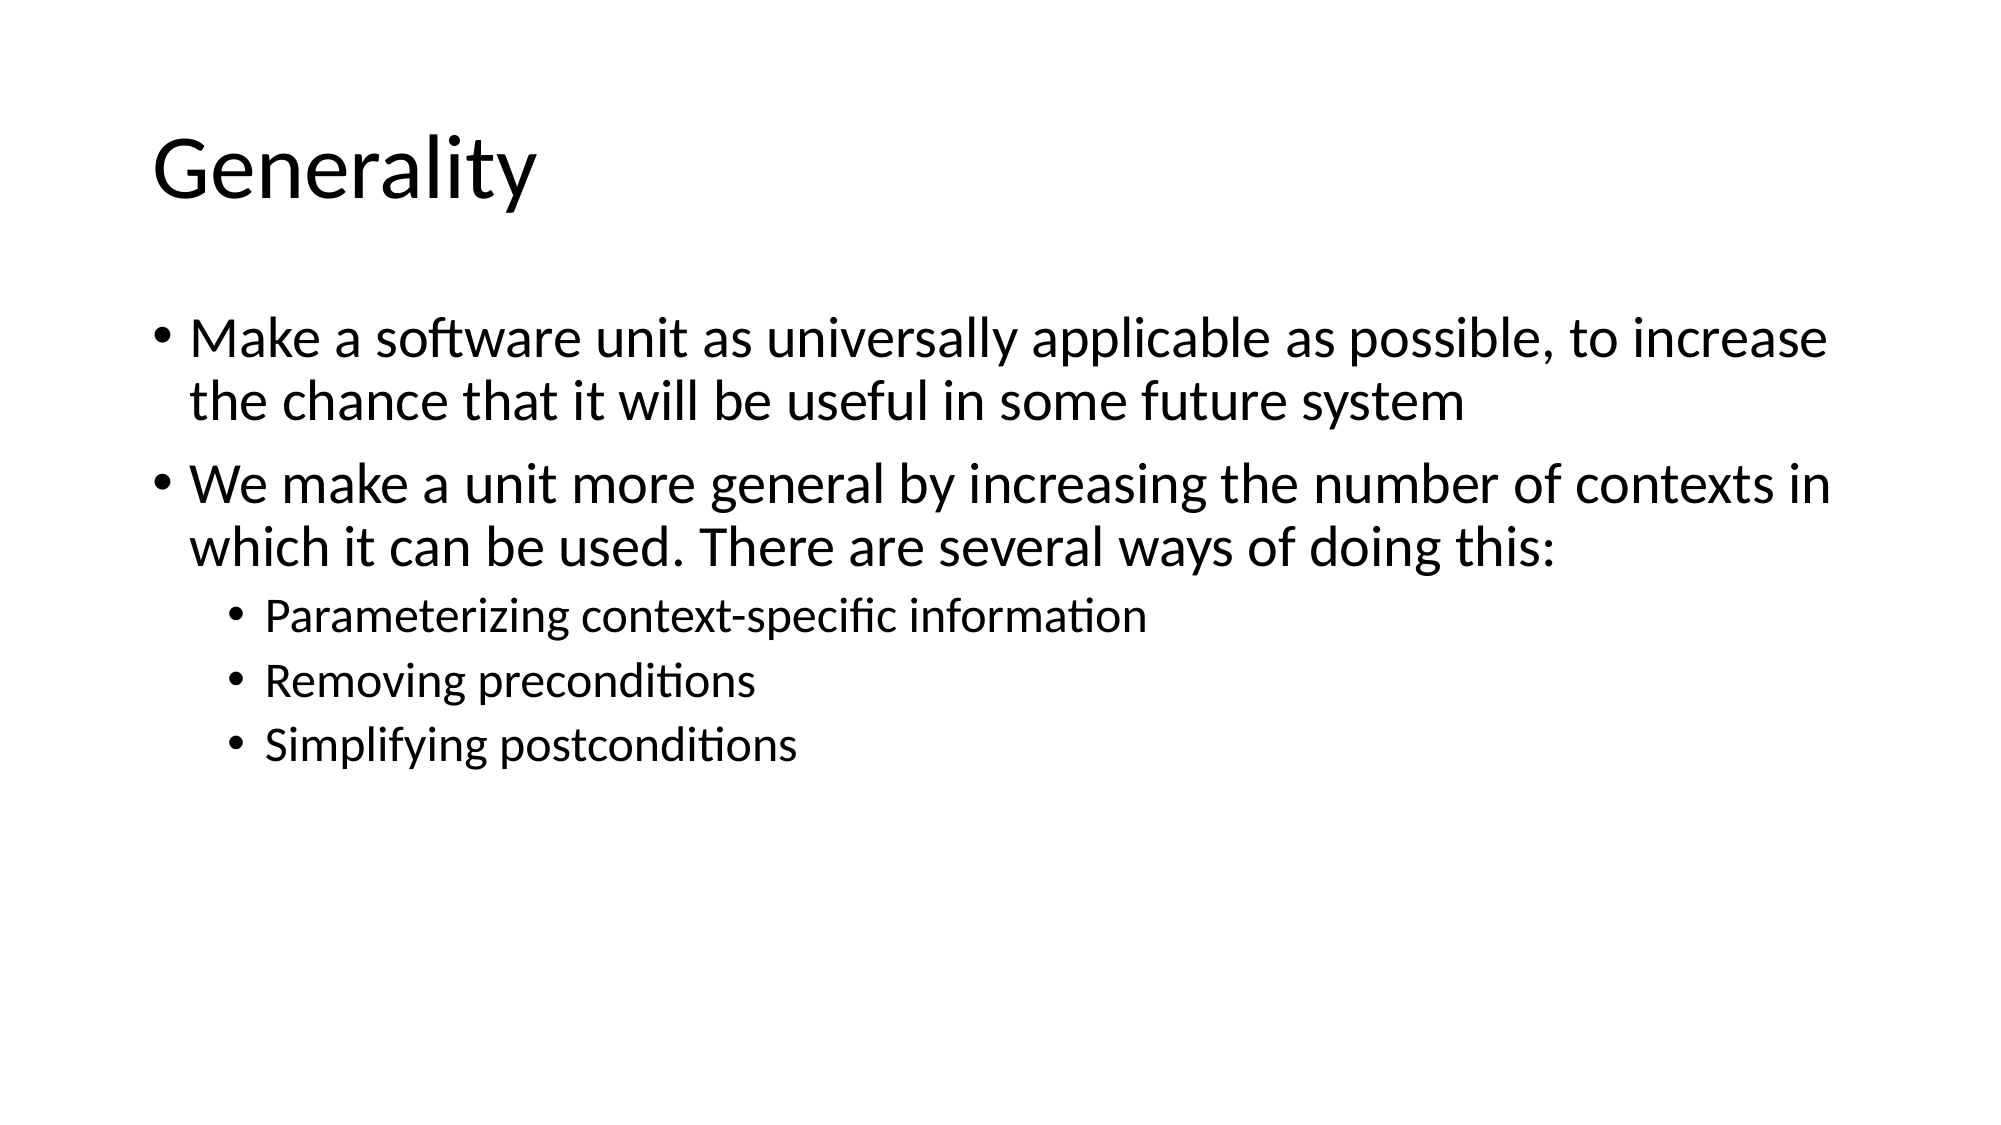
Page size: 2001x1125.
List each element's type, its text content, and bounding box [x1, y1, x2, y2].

list Make a software unit as universally applicable as possible, to increase the chance that it will be useful in some future system We make a unit more general by increasing the number of contexts in which it can be used. There are several ways of doing this: Parameterizing context-specific information Removing preconditions Simplifying postconditions [137, 299, 1863, 1014]
title Generality [137, 59, 1863, 278]
